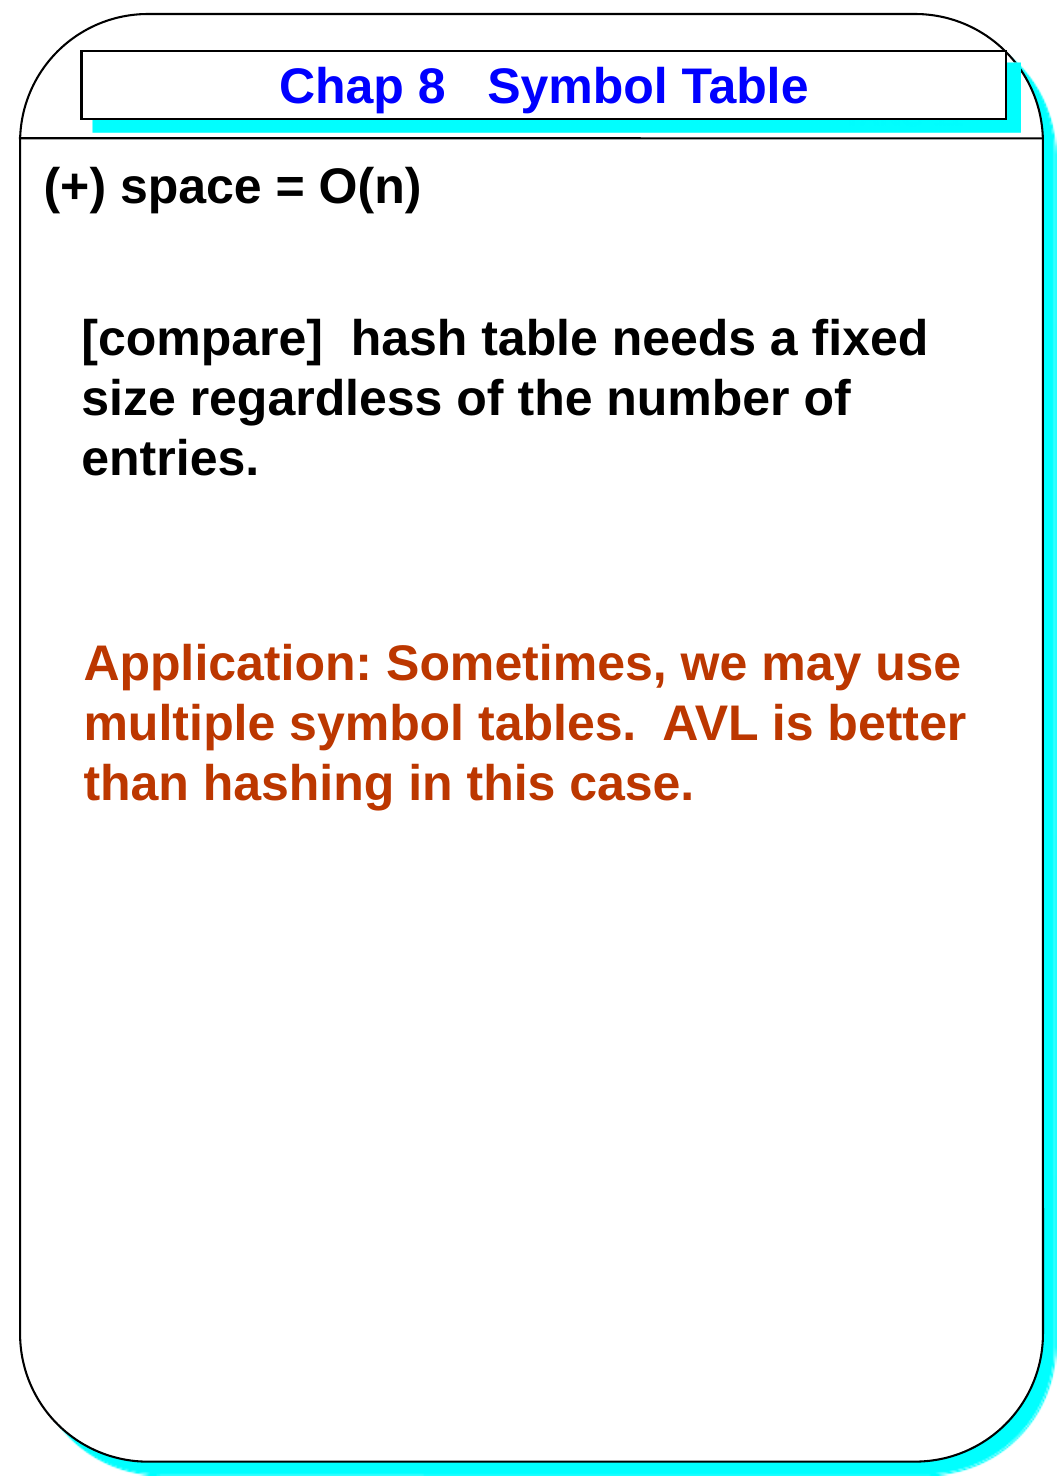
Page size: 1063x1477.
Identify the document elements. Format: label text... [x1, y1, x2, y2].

title Chap 8 Symbol Table [80, 50, 1007, 120]
text_box [compare] hash table needs a fixed size regardless of the number of entries. [66, 297, 982, 493]
text_box (+) space = O(n) [28, 152, 437, 222]
text_box Application: Sometimes, we may use multiple symbol tables. AVL is better than hashing in this case. [68, 623, 983, 818]
